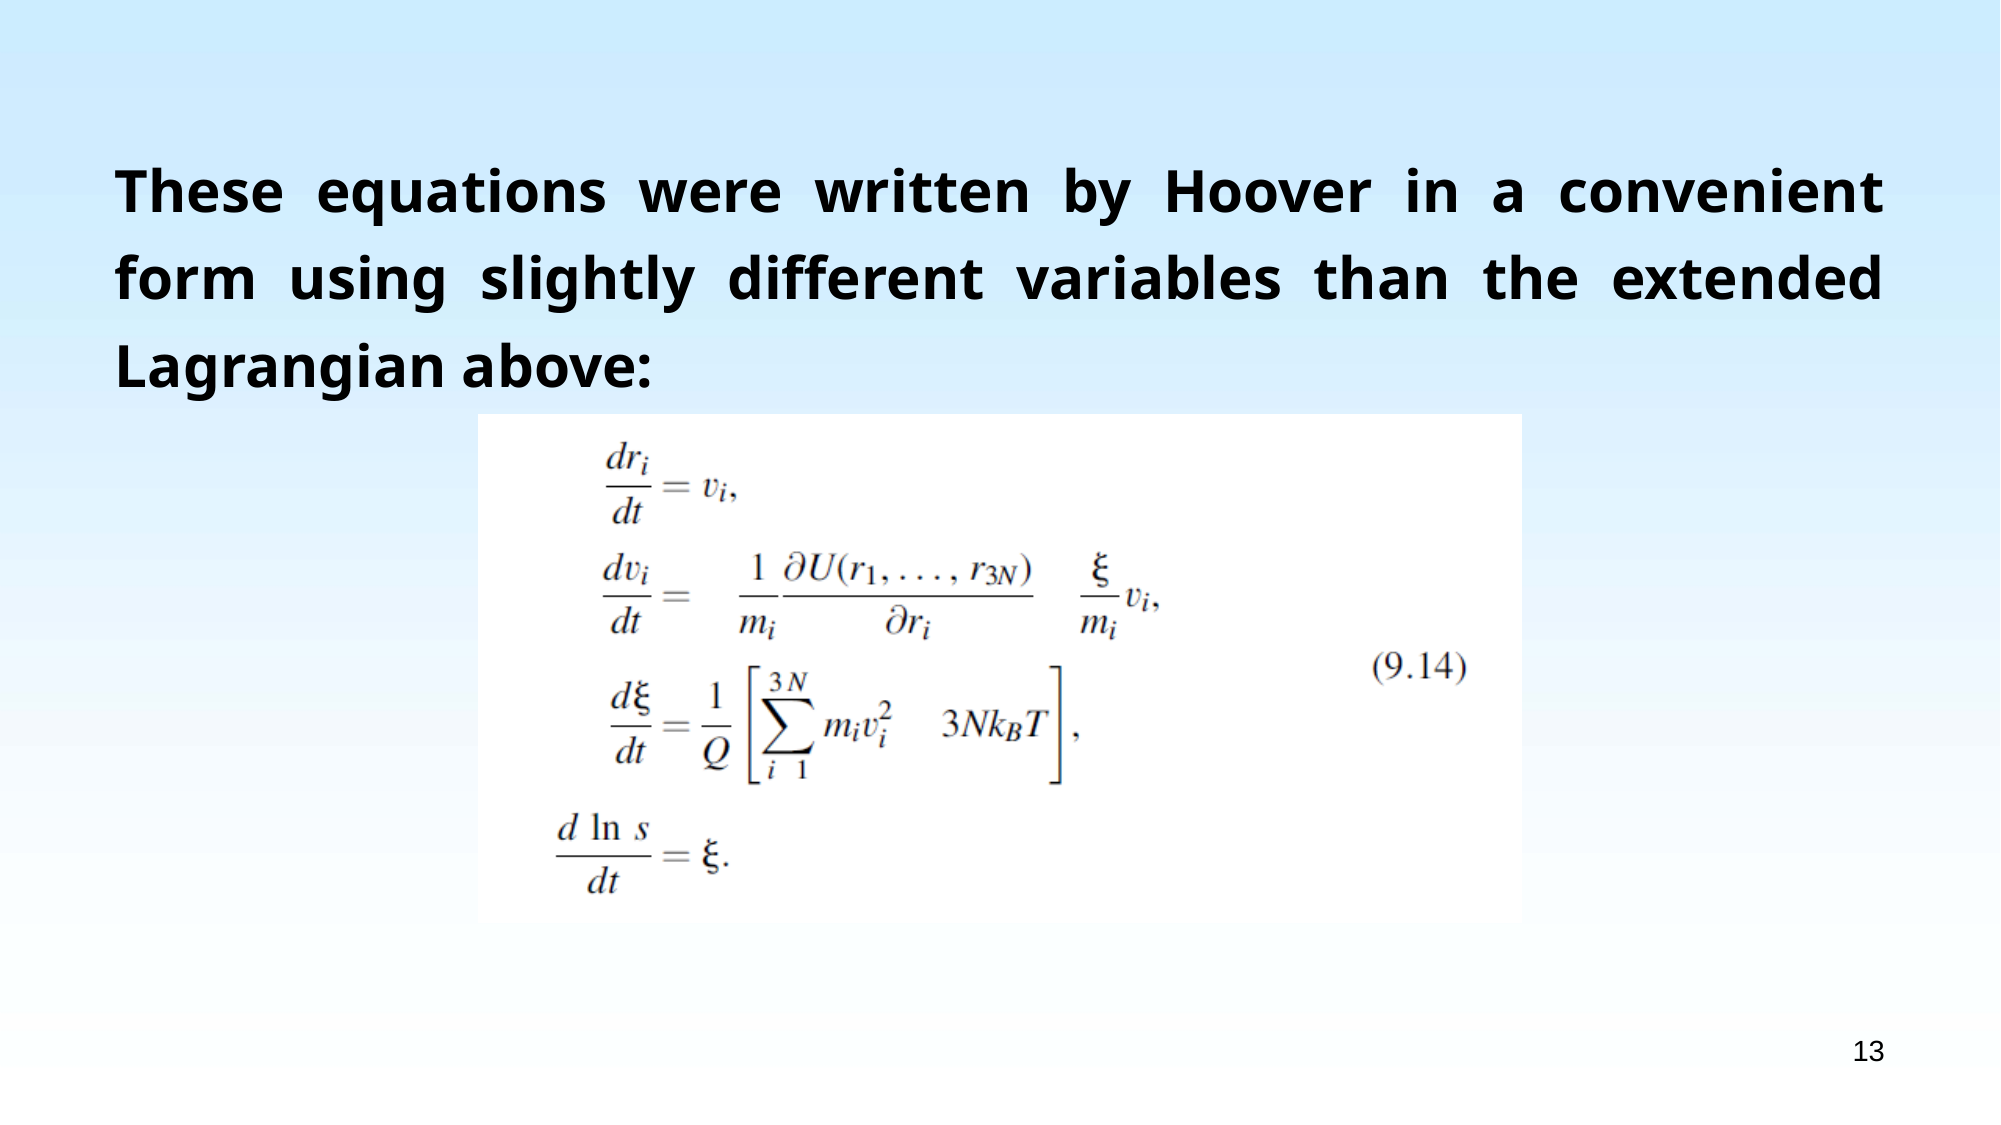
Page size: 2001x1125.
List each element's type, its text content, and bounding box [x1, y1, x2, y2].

list These equations were written by Hoover in a convenient form using slightly different variables than the extended Lagrangian above: [99, 129, 1900, 872]
picture [0, 0, 2001, 1125]
slide_number 13 [1433, 1024, 1900, 1103]
